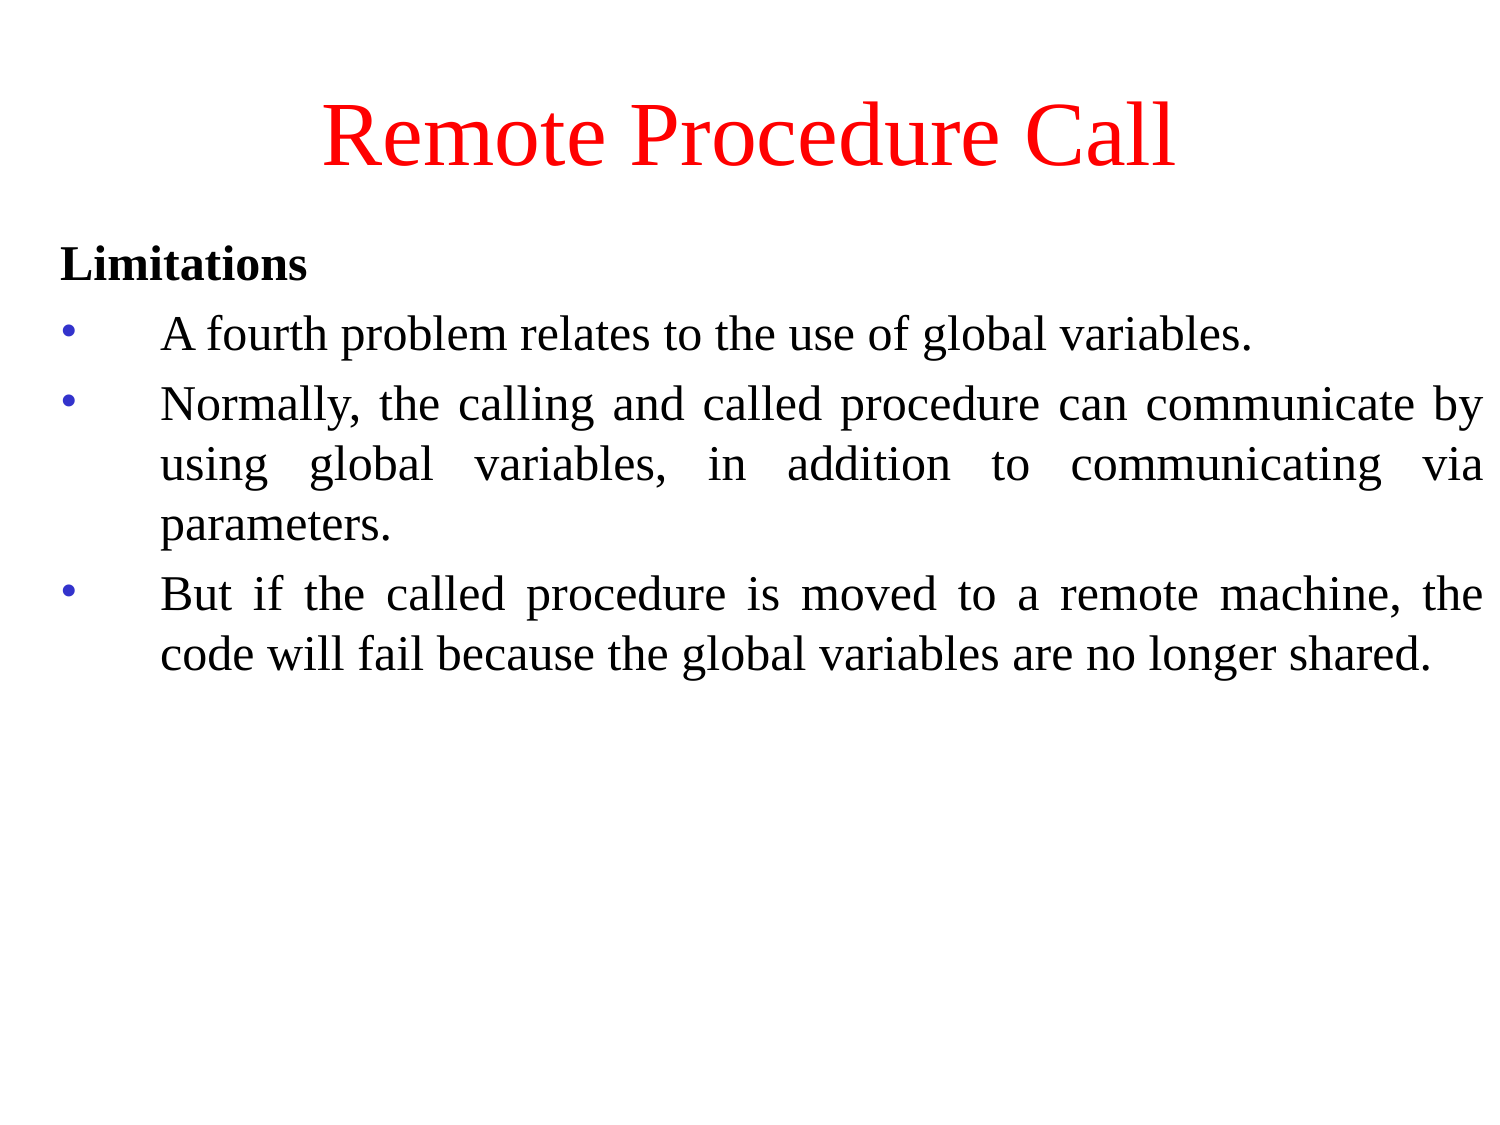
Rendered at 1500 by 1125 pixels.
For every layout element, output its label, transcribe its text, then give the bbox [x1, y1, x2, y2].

title Remote Procedure Call [0, 35, 1500, 223]
list Limitations A fourth problem relates to the use of global variables. Normally, the calling and called procedure can communicate by using global variables, in addition to communicating via parameters. But if the called procedure is moved to a remote machine, the code will fail because the global variables are no longer shared. [45, 222, 1500, 1075]
